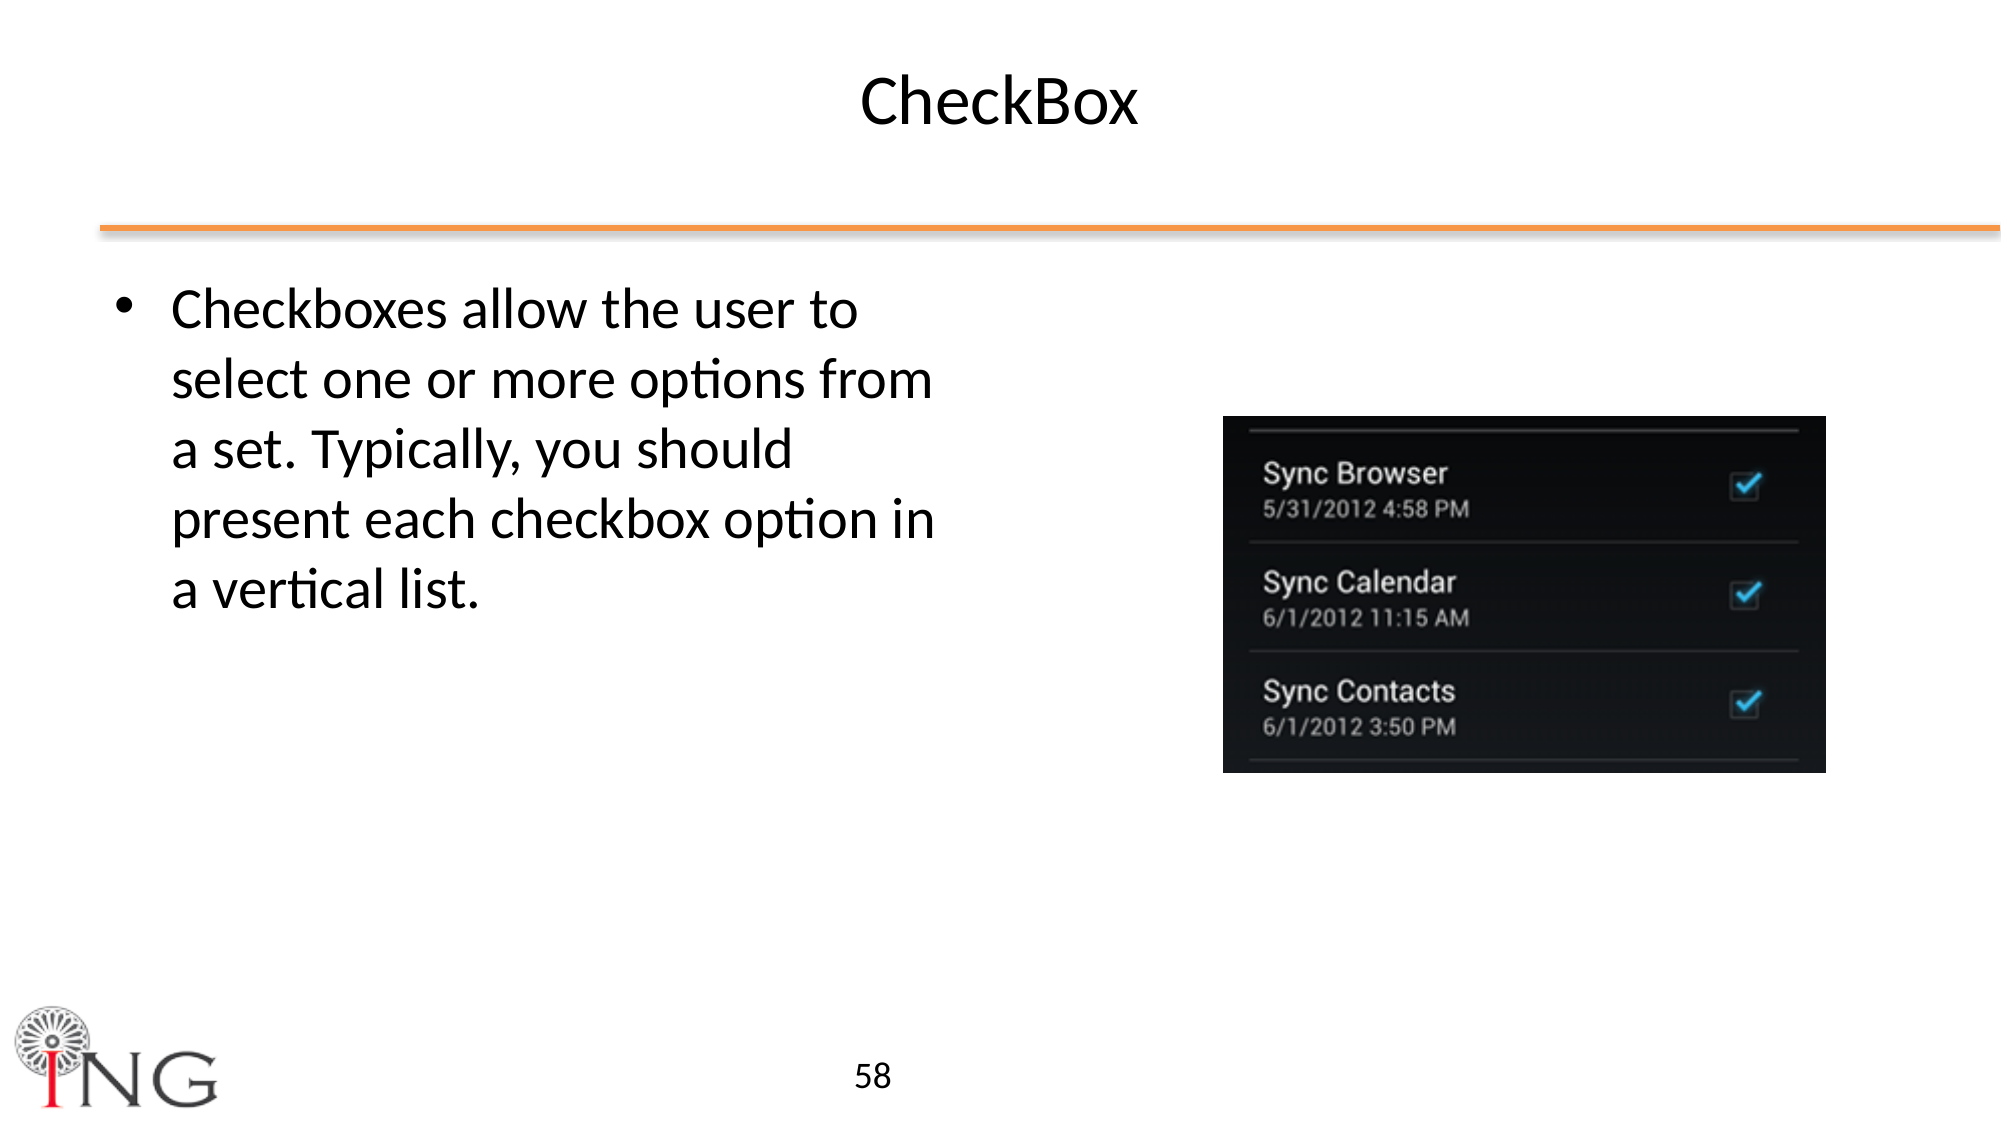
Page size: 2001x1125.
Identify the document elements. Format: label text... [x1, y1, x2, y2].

list Checkboxes allow the user to select one or more options from a set. Typically, you should present each checkbox option in a vertical list. [99, 262, 984, 1005]
title CheckBox [99, 45, 1900, 233]
slide_number 58 [839, 1043, 1900, 1104]
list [1223, 415, 1826, 773]
picture [0, 987, 244, 1125]
